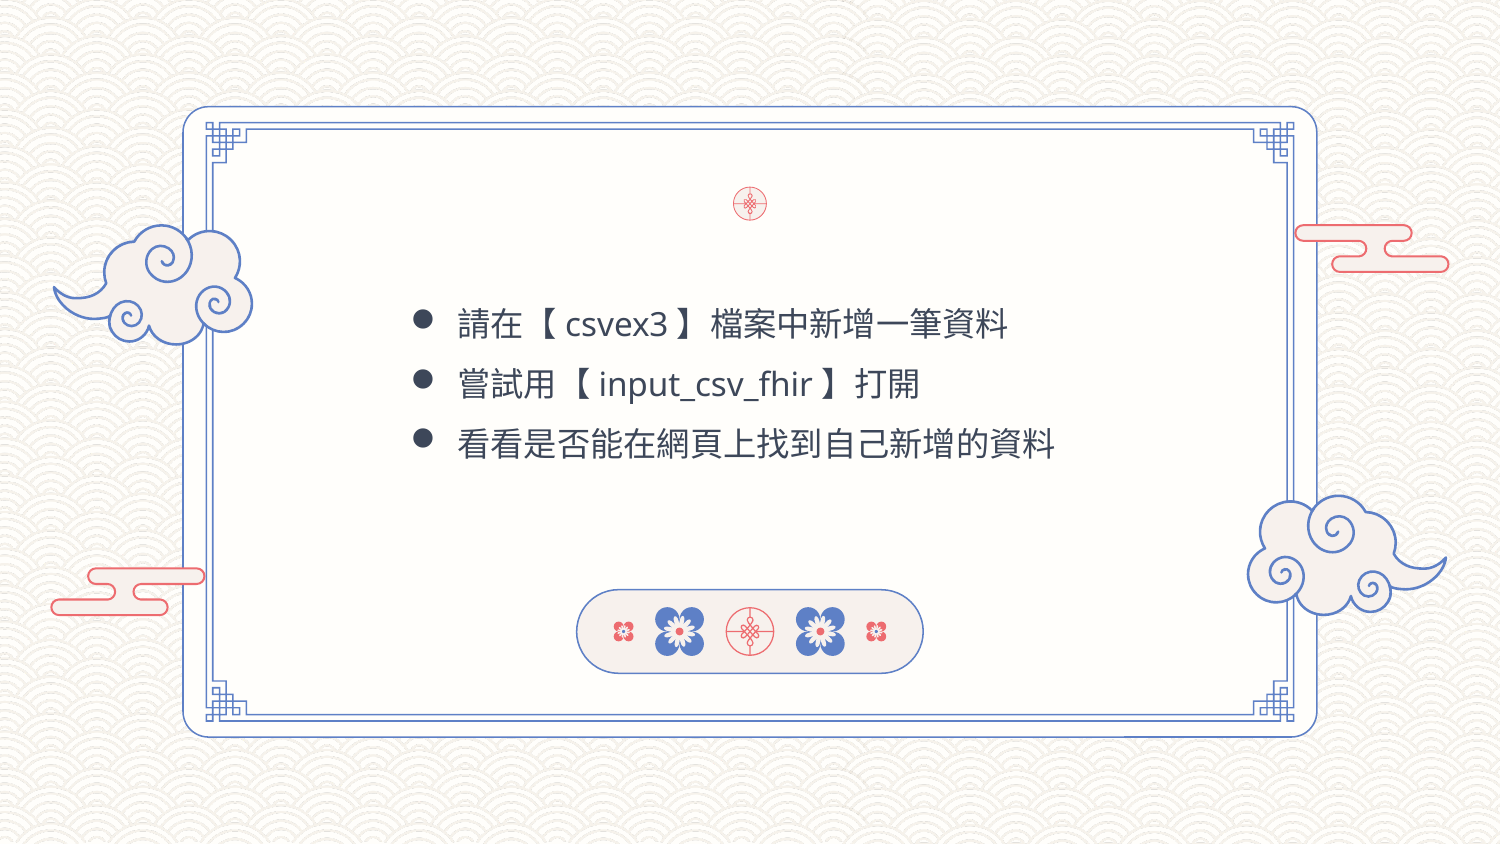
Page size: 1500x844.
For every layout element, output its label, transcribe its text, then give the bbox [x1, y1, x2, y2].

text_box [576, 589, 924, 674]
subtitle 請在【csvex3】檔案中新增一筆資料 嘗試用【input_csv_fhir】打開 看看是否能在網頁上找到自己新增的資料 [395, 268, 1137, 506]
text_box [732, 186, 768, 221]
